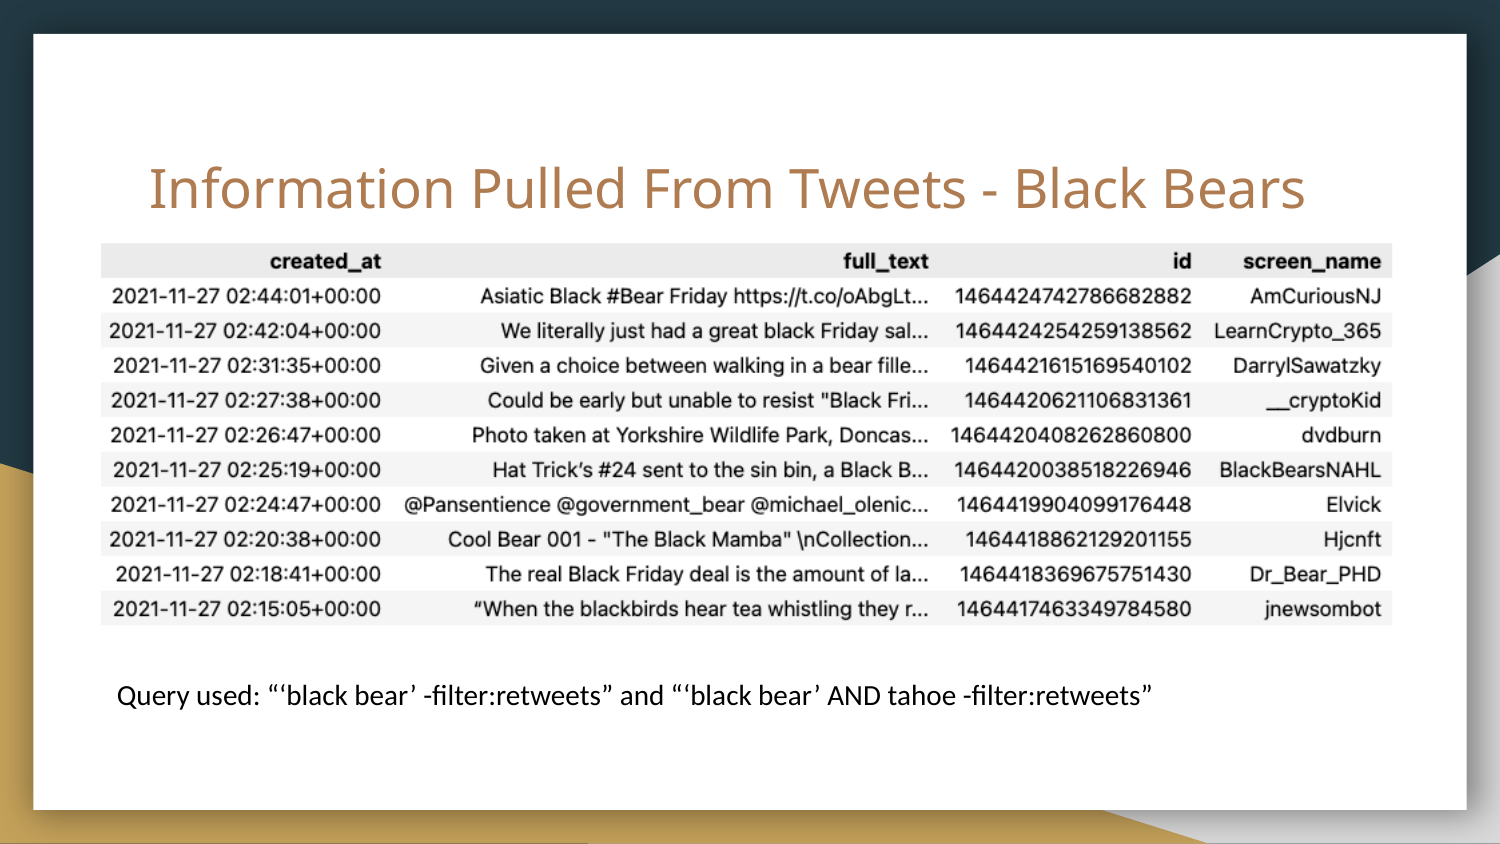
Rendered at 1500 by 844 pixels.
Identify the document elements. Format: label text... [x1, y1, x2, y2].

text_box Query used: “‘black bear’ -filter:retweets” and “‘black bear’ AND tahoe -filter:retweets” [101, 661, 1411, 727]
title Information Pulled From Tweets - Black Bears [134, 138, 1366, 240]
picture [101, 242, 1399, 631]
